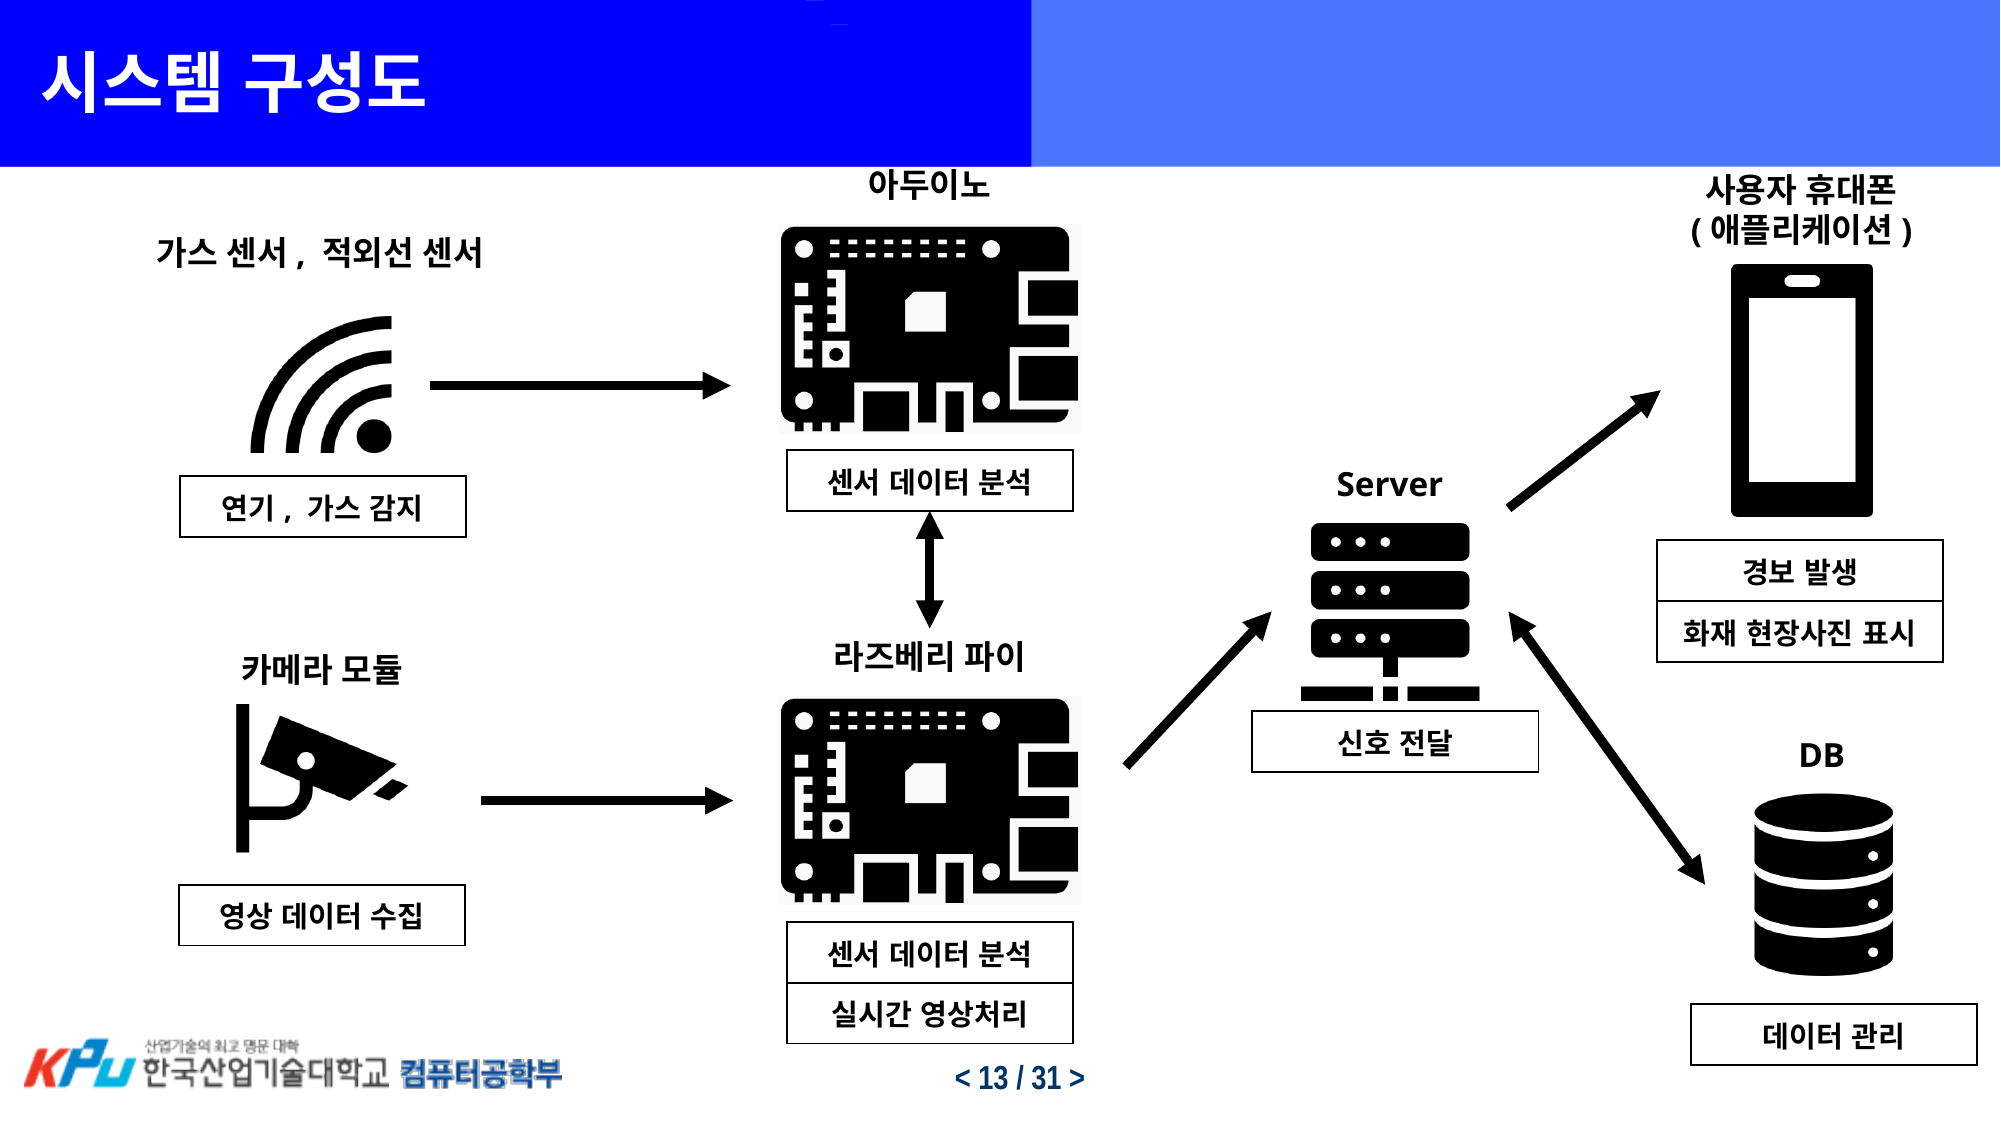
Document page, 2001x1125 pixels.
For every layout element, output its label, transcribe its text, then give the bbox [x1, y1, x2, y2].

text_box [126, 224, 514, 490]
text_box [779, 156, 1081, 434]
table_header 센서 데이터 분석 [788, 923, 1072, 982]
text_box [779, 628, 1081, 905]
text_box 카메라 모듈 [128, 642, 516, 697]
picture [217, 673, 427, 883]
table_header 연기, 가스 감지 [181, 490, 465, 536]
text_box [1508, 390, 1661, 509]
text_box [1249, 456, 1531, 727]
table_header 신호 전달 [1253, 727, 1508, 771]
table_cell 실시간 영상처리 [788, 984, 1072, 1043]
table_header 센서 데이터 분석 [788, 451, 1072, 510]
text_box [1125, 611, 1272, 767]
table_header 경보 발생 [1658, 541, 1942, 600]
picture [400, 1059, 562, 1091]
table_cell 화재 현장사진 표시 [1658, 602, 1942, 661]
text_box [1680, 726, 1963, 1000]
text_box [1660, 161, 1944, 528]
table_header 데이터 관리 [1692, 1005, 1976, 1064]
table_header 영상 데이터 수집 [180, 886, 464, 945]
picture [24, 1027, 389, 1100]
text_box 시스템 구성도 [25, 33, 1000, 129]
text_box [1508, 611, 1706, 885]
